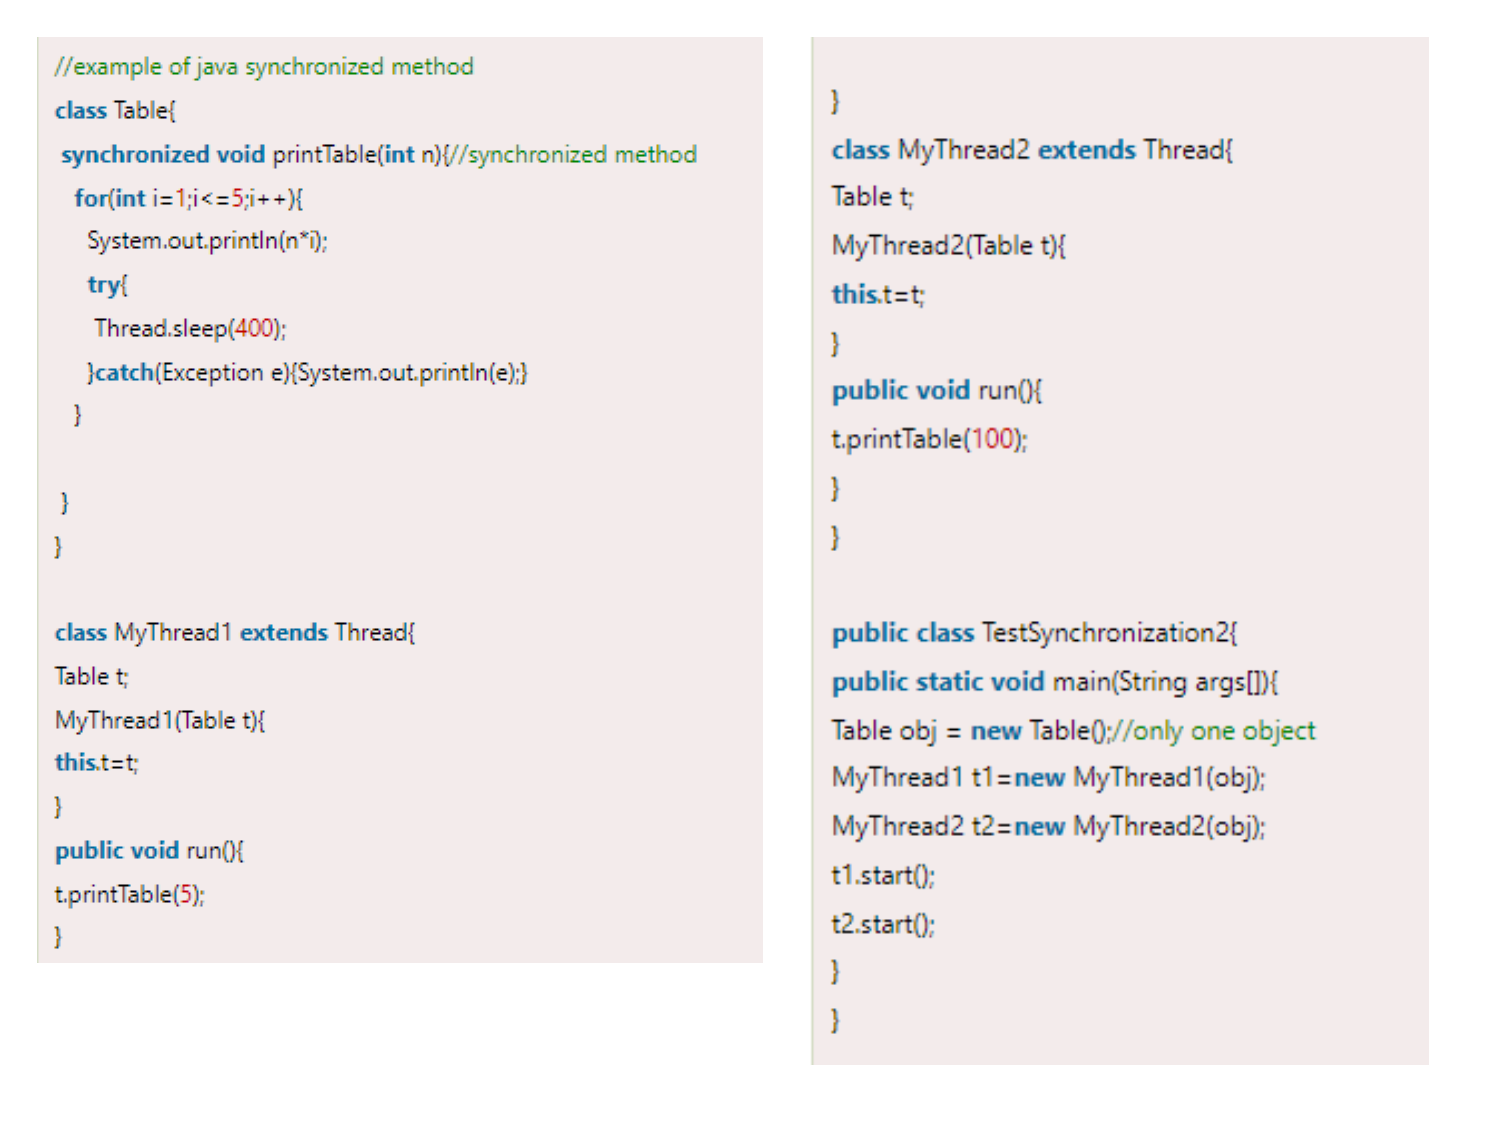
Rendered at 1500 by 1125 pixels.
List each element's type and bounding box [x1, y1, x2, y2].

picture [37, 37, 763, 963]
picture [802, 37, 1429, 1066]
